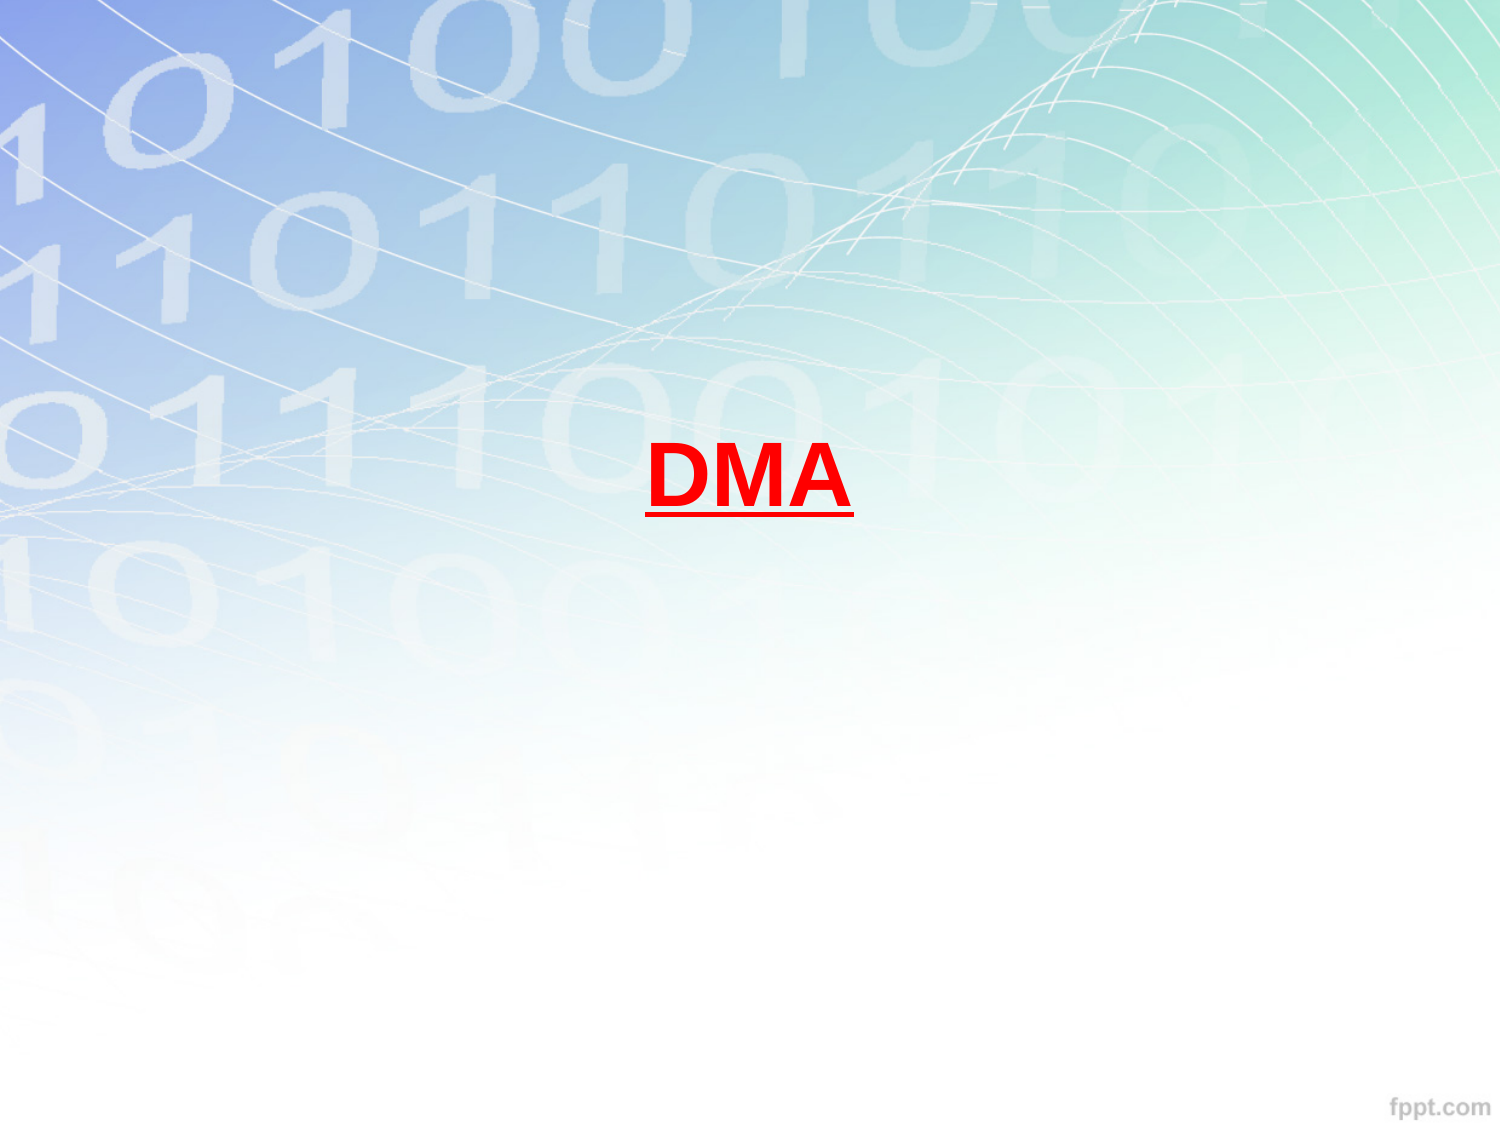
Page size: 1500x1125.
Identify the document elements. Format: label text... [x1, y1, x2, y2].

picture [0, 0, 1500, 1125]
title DMA [112, 349, 1388, 591]
